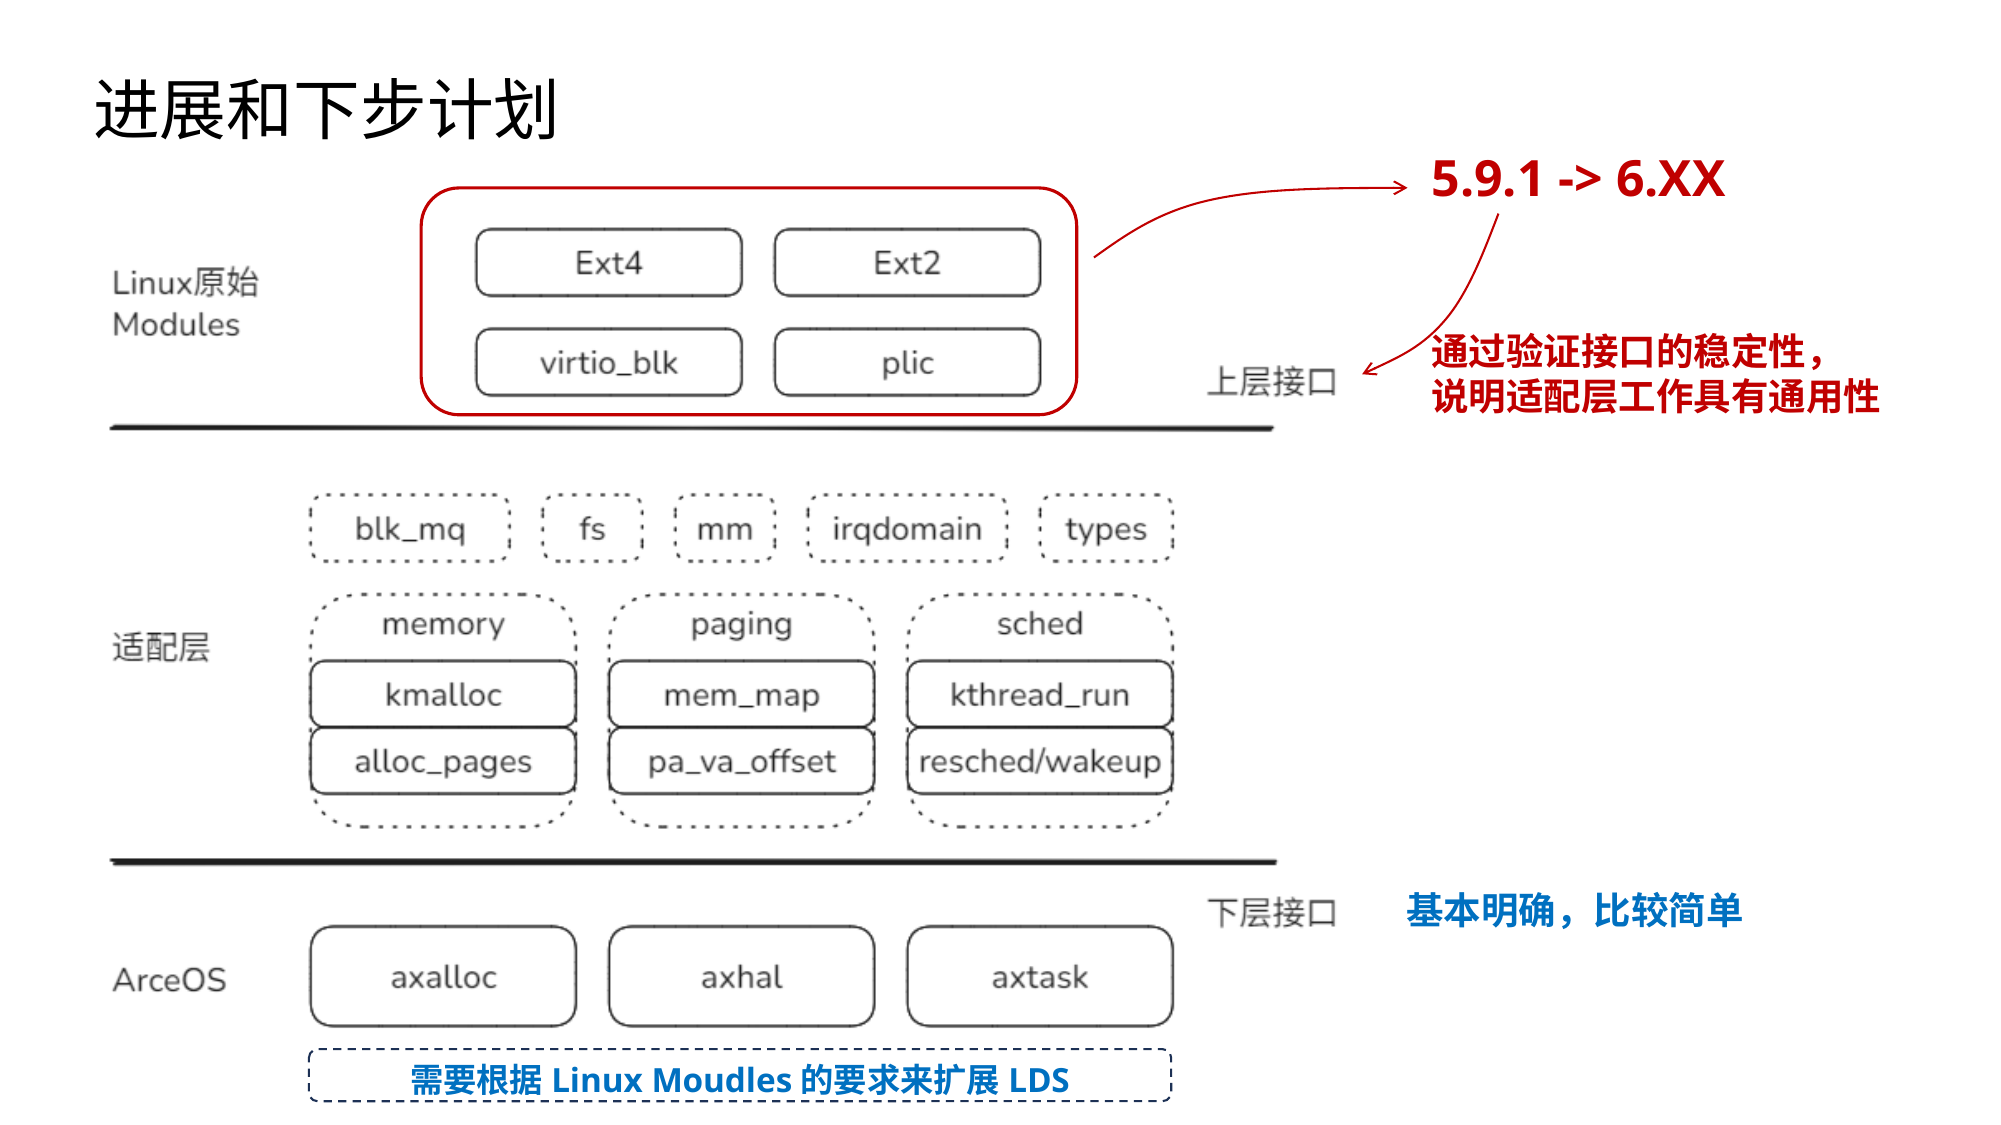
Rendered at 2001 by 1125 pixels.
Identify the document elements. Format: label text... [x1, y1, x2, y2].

text_box 基本明确，比较简单 [1391, 879, 1759, 940]
text_box 通过验证接口的稳定性， 说明适配层工作具有通用性 [1416, 320, 1896, 426]
text_box 需要根据Linux Moudles的要求来扩展LDS [307, 1048, 1173, 1103]
text_box [1165, 180, 1408, 213]
text_box 5.9.1 -> 6.XX [1416, 139, 1741, 215]
text_box 进展和下步计划 [78, 60, 634, 156]
picture [94, 213, 1355, 1043]
text_box [1362, 213, 1500, 376]
text_box [422, 186, 1076, 213]
